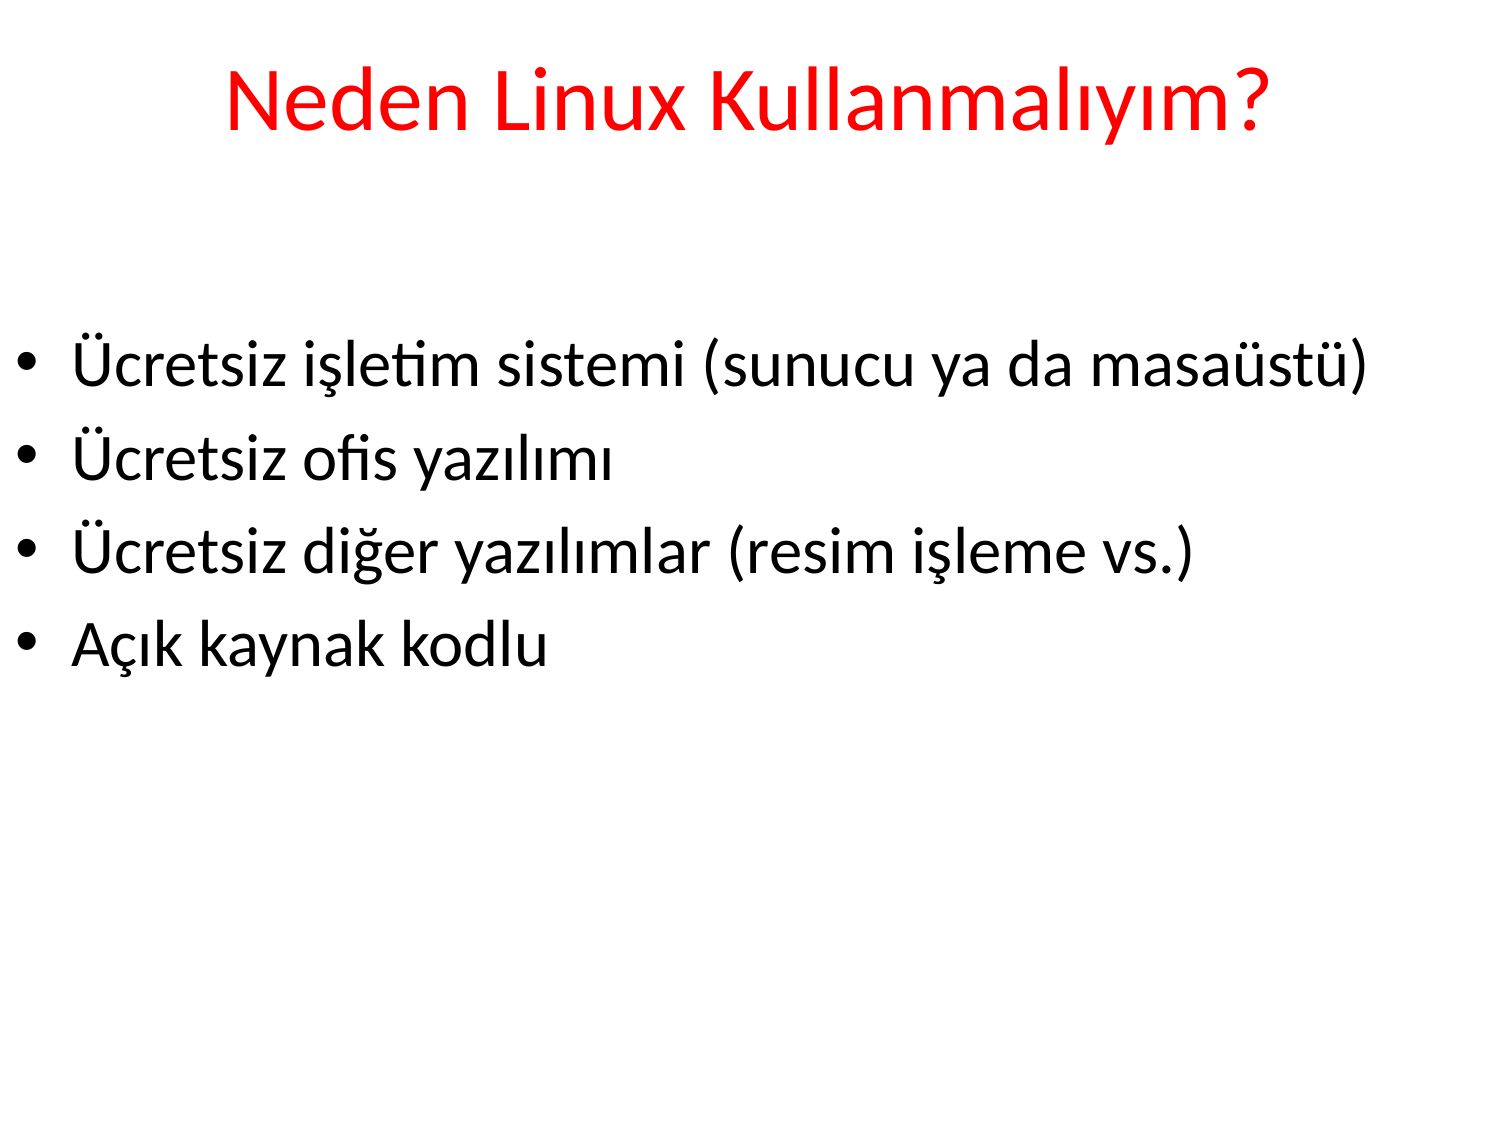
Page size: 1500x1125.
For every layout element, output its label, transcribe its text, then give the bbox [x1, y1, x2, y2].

title Neden Linux Kullanmalıyım? [0, 0, 1500, 188]
list Ücretsiz işletim sistemi (sunucu ya da masaüstü) Ücretsiz ofis yazılımı Ücretsiz diğer yazılımlar (resim işleme vs.) Açık kaynak kodlu [0, 312, 1500, 1022]
